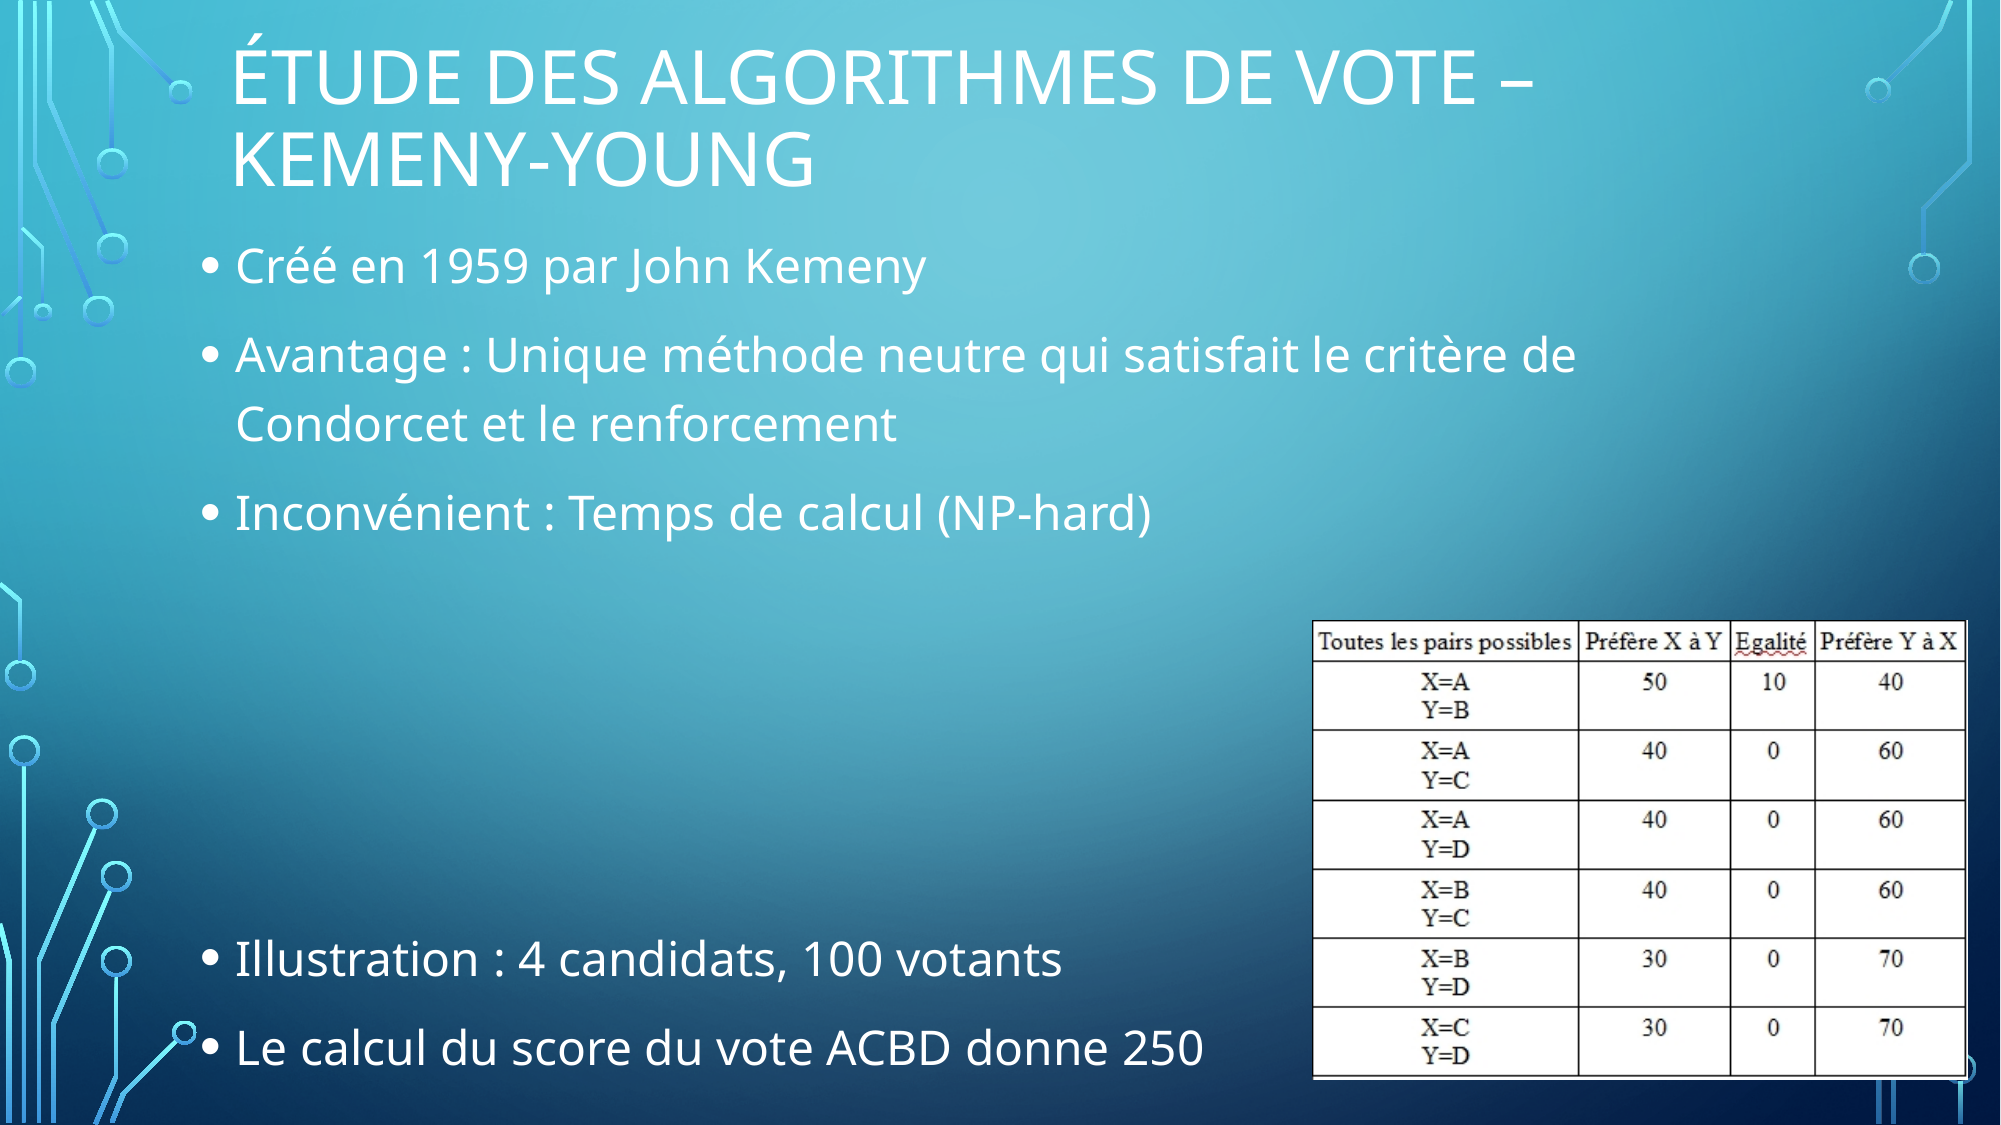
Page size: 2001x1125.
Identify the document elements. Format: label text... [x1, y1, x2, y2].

picture [1312, 620, 1968, 1080]
title ÉTUDE DES ALGORITHMES DE VOTE – Kemeny-Young [214, 0, 1840, 243]
list Créé en 1959 par John Kemeny Avantage : Unique méthode neutre qui satisfait le critère de Condorcet et le renforcement Inconvénient : Temps de calcul (NP-hard) Illustration : 4 candidats, 100 votants Le calcul du score du vote ACBD donne 250 [184, 216, 1810, 1085]
